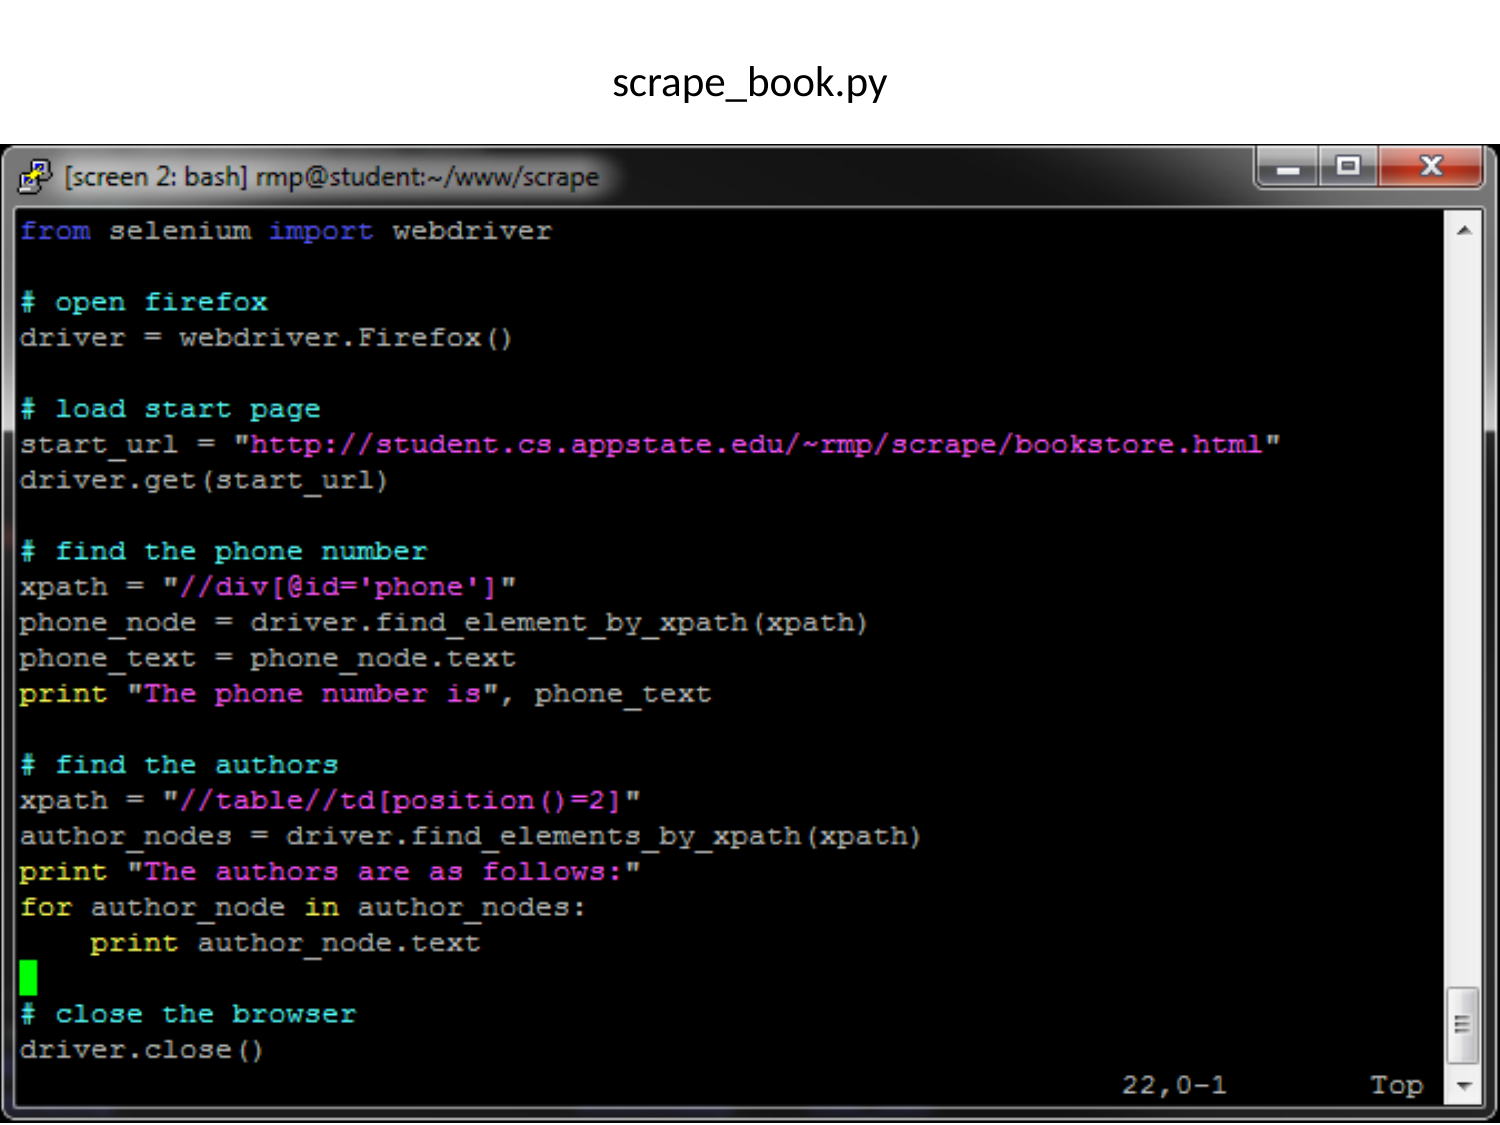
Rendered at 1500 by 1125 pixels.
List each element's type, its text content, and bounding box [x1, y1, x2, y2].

title scrape_book.py [75, 45, 1425, 113]
picture [0, 144, 1500, 1123]
